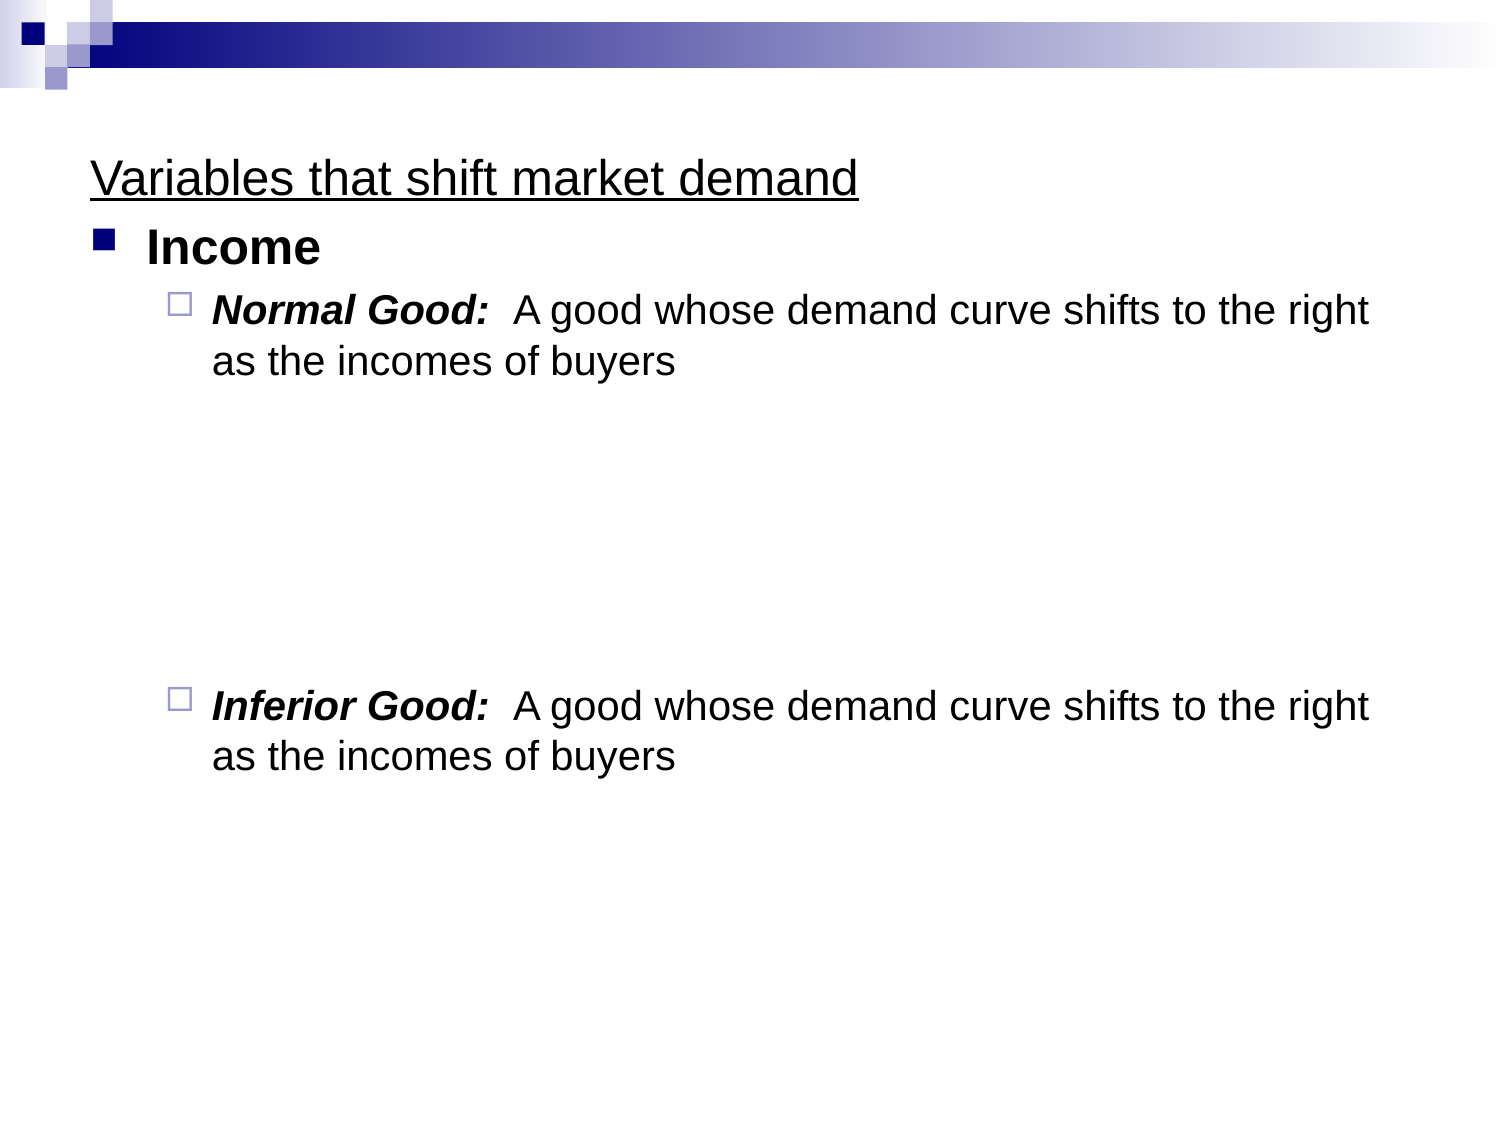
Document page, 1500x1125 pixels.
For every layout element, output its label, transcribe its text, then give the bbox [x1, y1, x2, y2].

list Variables that shift market demand Income Normal Good: A good whose demand curve shifts to the right as the incomes of buyers Inferior Good: A good whose demand curve shifts to the right as the incomes of buyers [75, 137, 1425, 1063]
